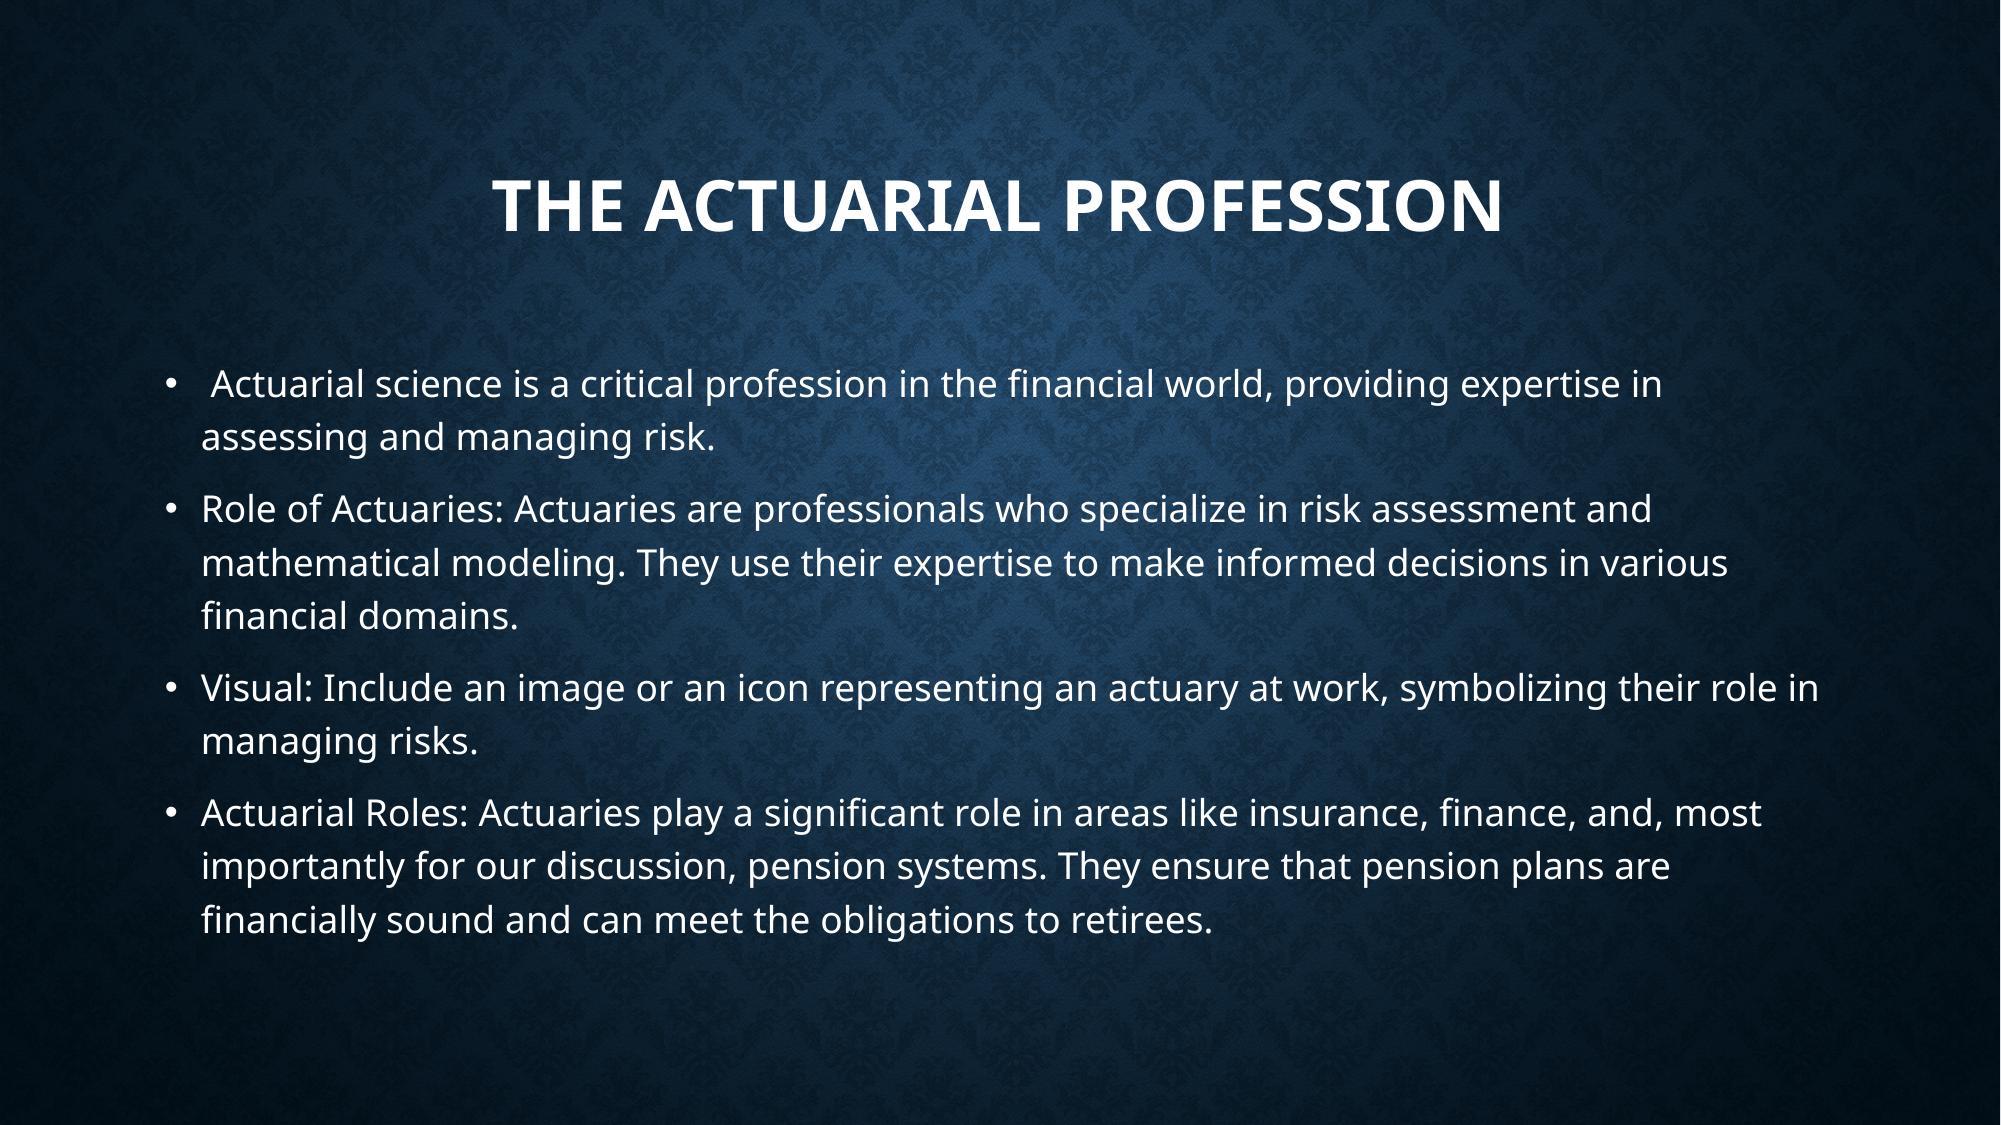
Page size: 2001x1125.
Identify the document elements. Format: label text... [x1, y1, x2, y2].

title The Actuarial Profession [149, 99, 1849, 318]
list Actuarial science is a critical profession in the financial world, providing expertise in assessing and managing risk. Role of Actuaries: Actuaries are professionals who specialize in risk assessment and mathematical modeling. They use their expertise to make informed decisions in various financial domains. Visual: Include an image or an icon representing an actuary at work, symbolizing their role in managing risks. Actuarial Roles: Actuaries play a significant role in areas like insurance, finance, and, most importantly for our discussion, pension systems. They ensure that pension plans are financially sound and can meet the obligations to retirees. [149, 343, 1849, 950]
